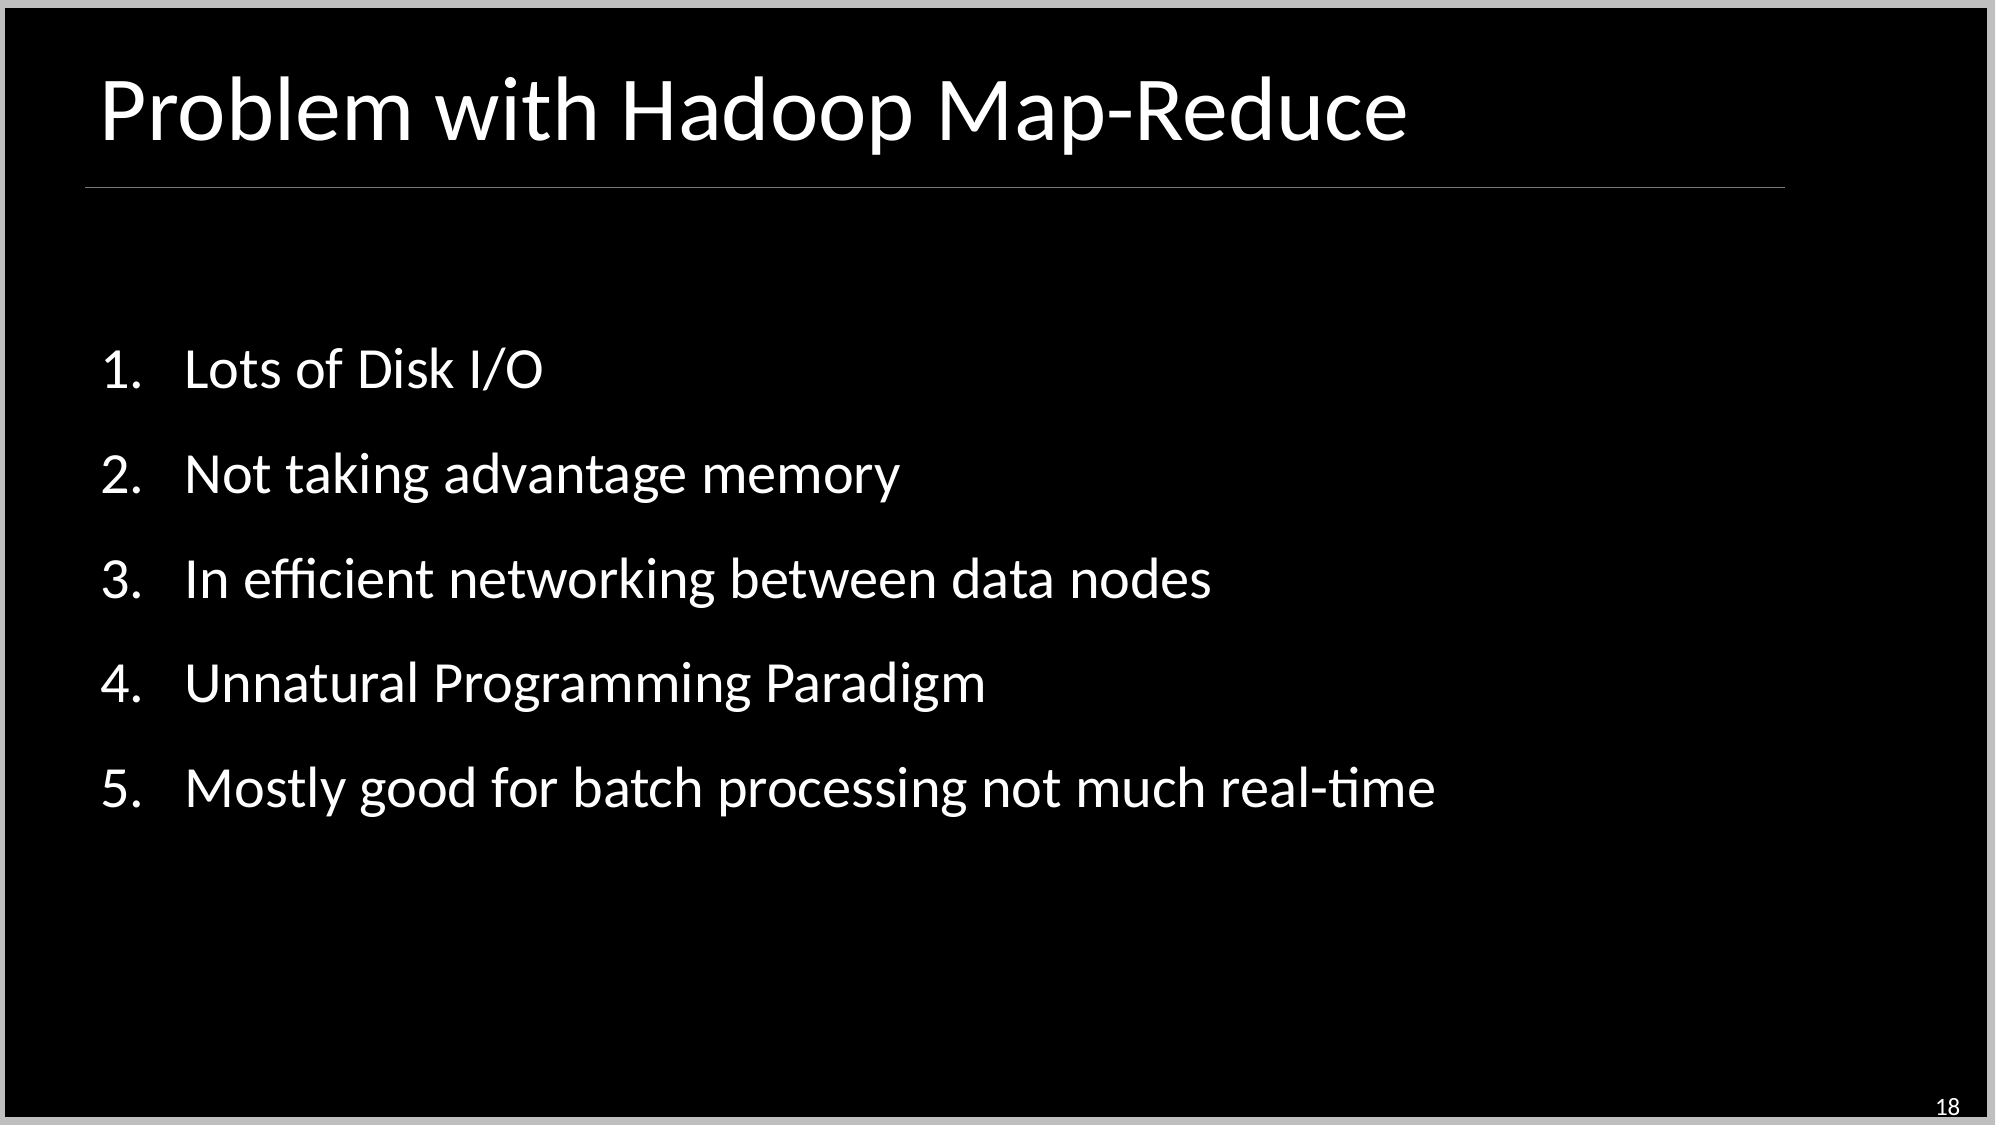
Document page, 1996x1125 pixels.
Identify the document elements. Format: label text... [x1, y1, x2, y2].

slide_number 18 [1510, 1074, 1976, 1125]
text_box Problem with Hadoop Map-Reduce [84, 41, 1971, 153]
text_box Lots of Disk I/O Not taking advantage memory In efficient networking between data nodes Unnatural Programming Paradigm Mostly good for batch processing not much real-time [85, 287, 1810, 827]
